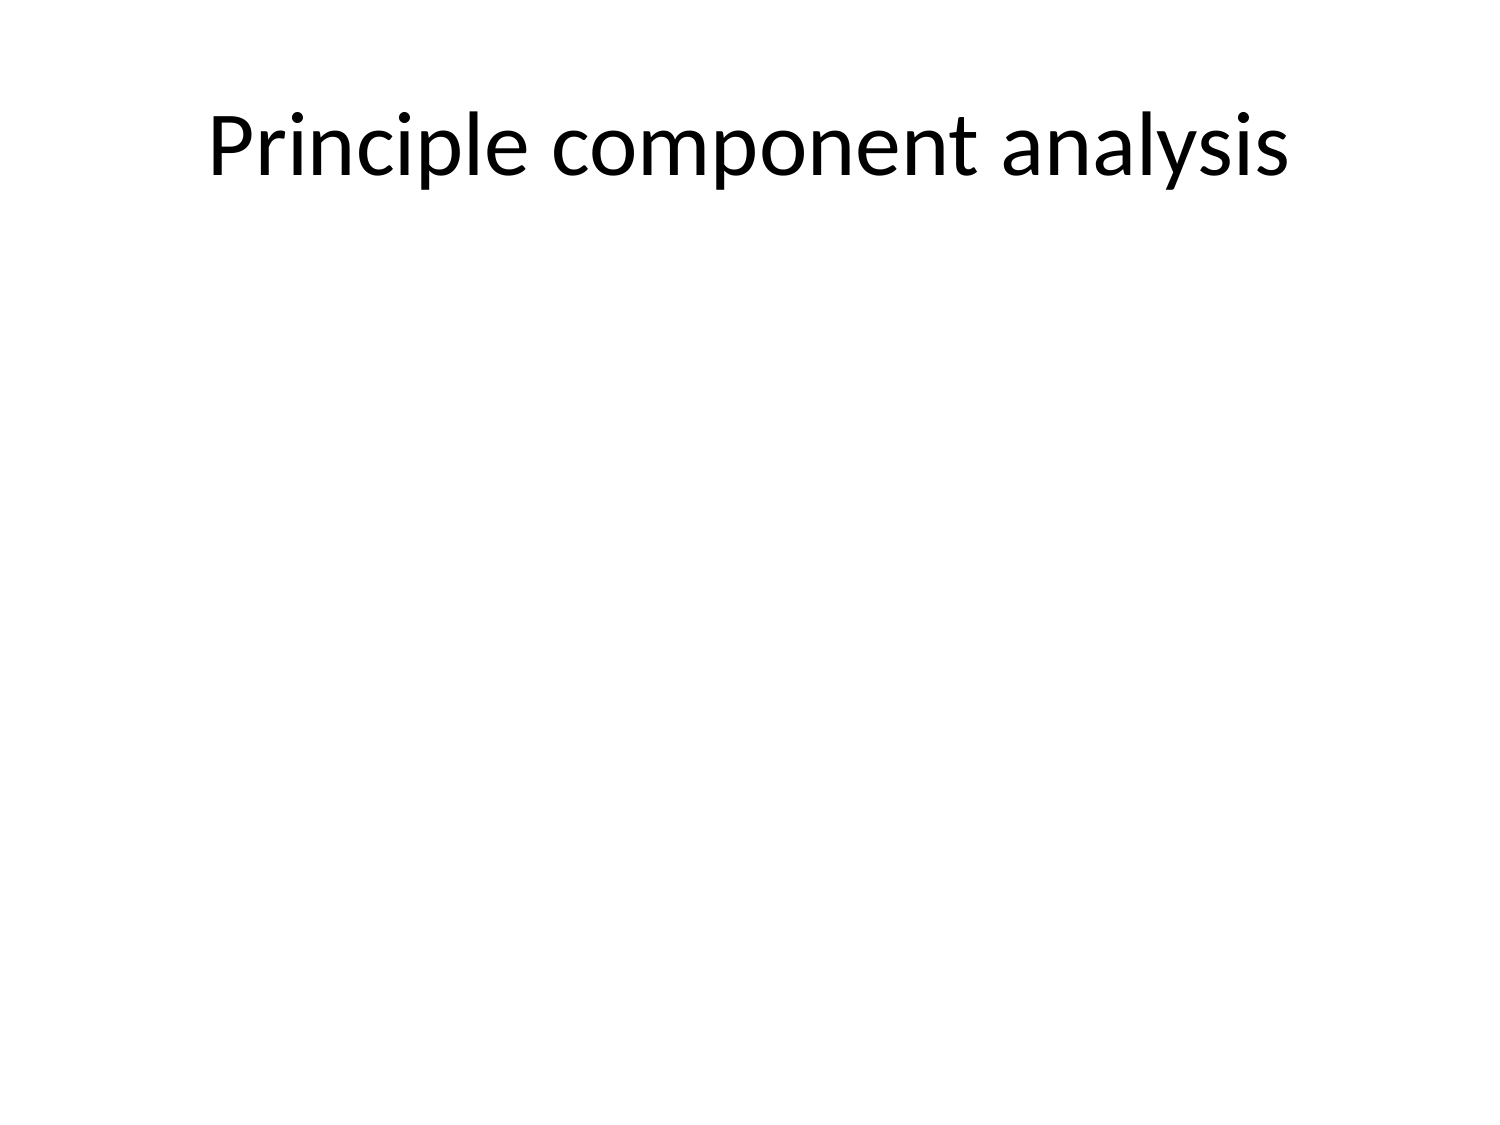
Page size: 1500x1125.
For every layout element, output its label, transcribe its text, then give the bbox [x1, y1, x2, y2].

title Principle component analysis [75, 45, 1425, 233]
